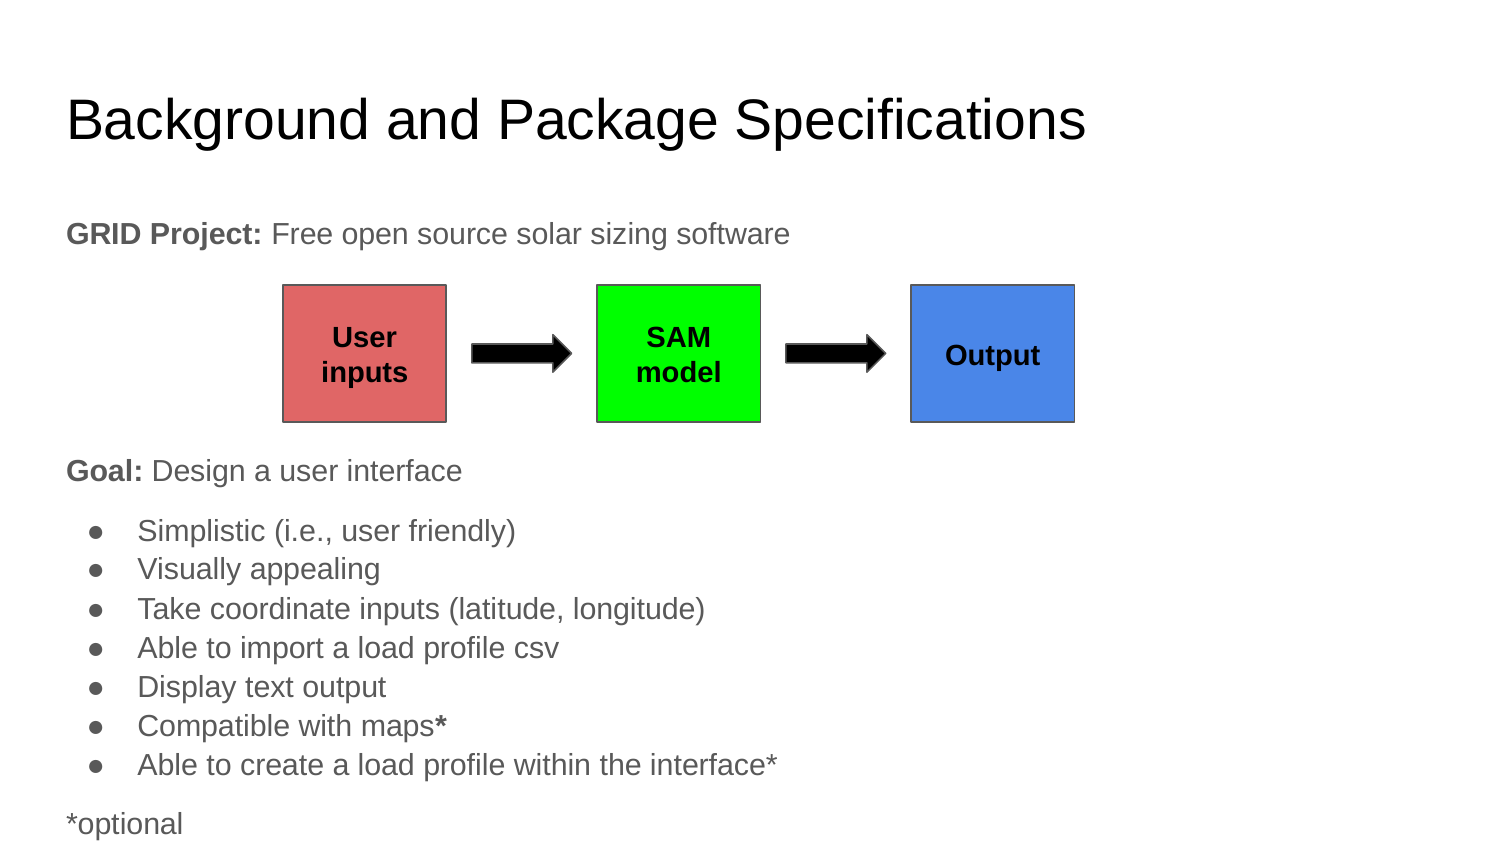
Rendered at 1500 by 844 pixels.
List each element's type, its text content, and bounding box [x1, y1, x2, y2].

text_box SAM model [597, 284, 761, 422]
list GRID Project: Free open source solar sizing software Goal: Design a user interface Simplistic (i.e., user friendly) Visually appealing Take coordinate inputs (latitude, longitude) Able to import a load profile csv Display text output Compatible with maps* Able to create a load profile within the interface* *optional [51, 196, 1449, 844]
text_box Output [911, 284, 1075, 422]
text_box [471, 334, 572, 373]
title Background and Package Specifications [51, 72, 1449, 167]
text_box User inputs [283, 284, 447, 422]
text_box [785, 334, 886, 373]
